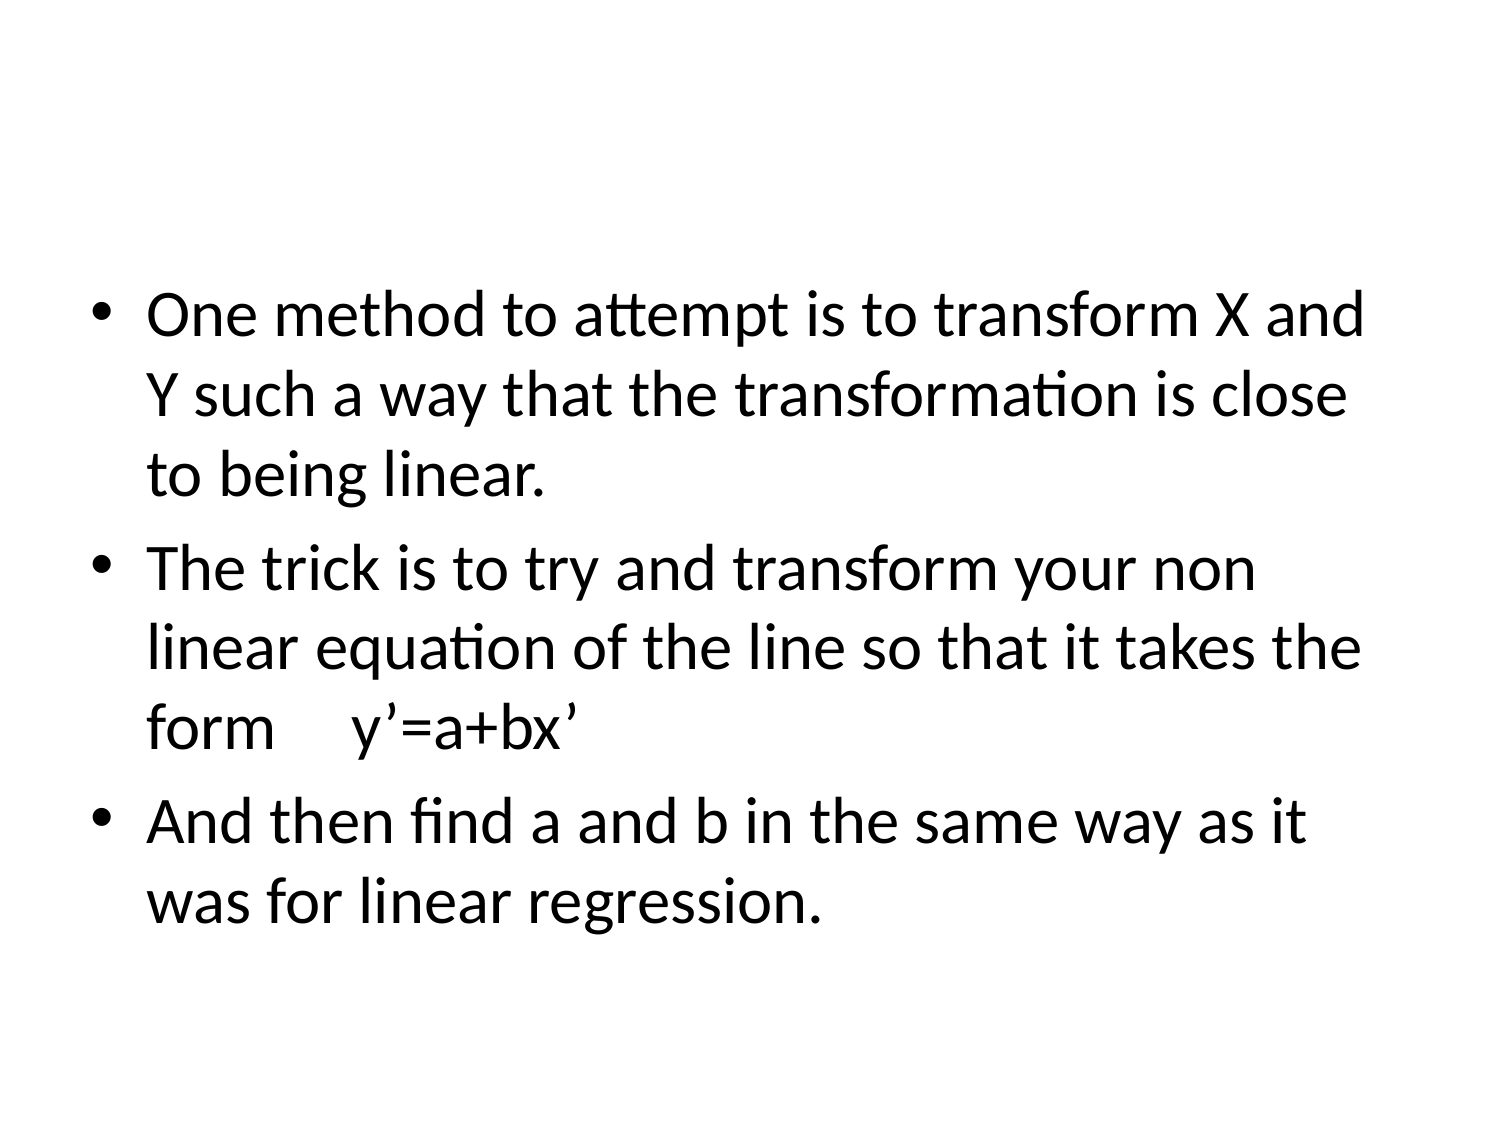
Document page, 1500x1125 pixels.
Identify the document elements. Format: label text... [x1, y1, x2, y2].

list One method to attempt is to transform X and Y such a way that the transformation is close to being linear. The trick is to try and transform your non linear equation of the line so that it takes the form y’=a+bx’ And then find a and b in the same way as it was for linear regression. [75, 262, 1425, 1005]
